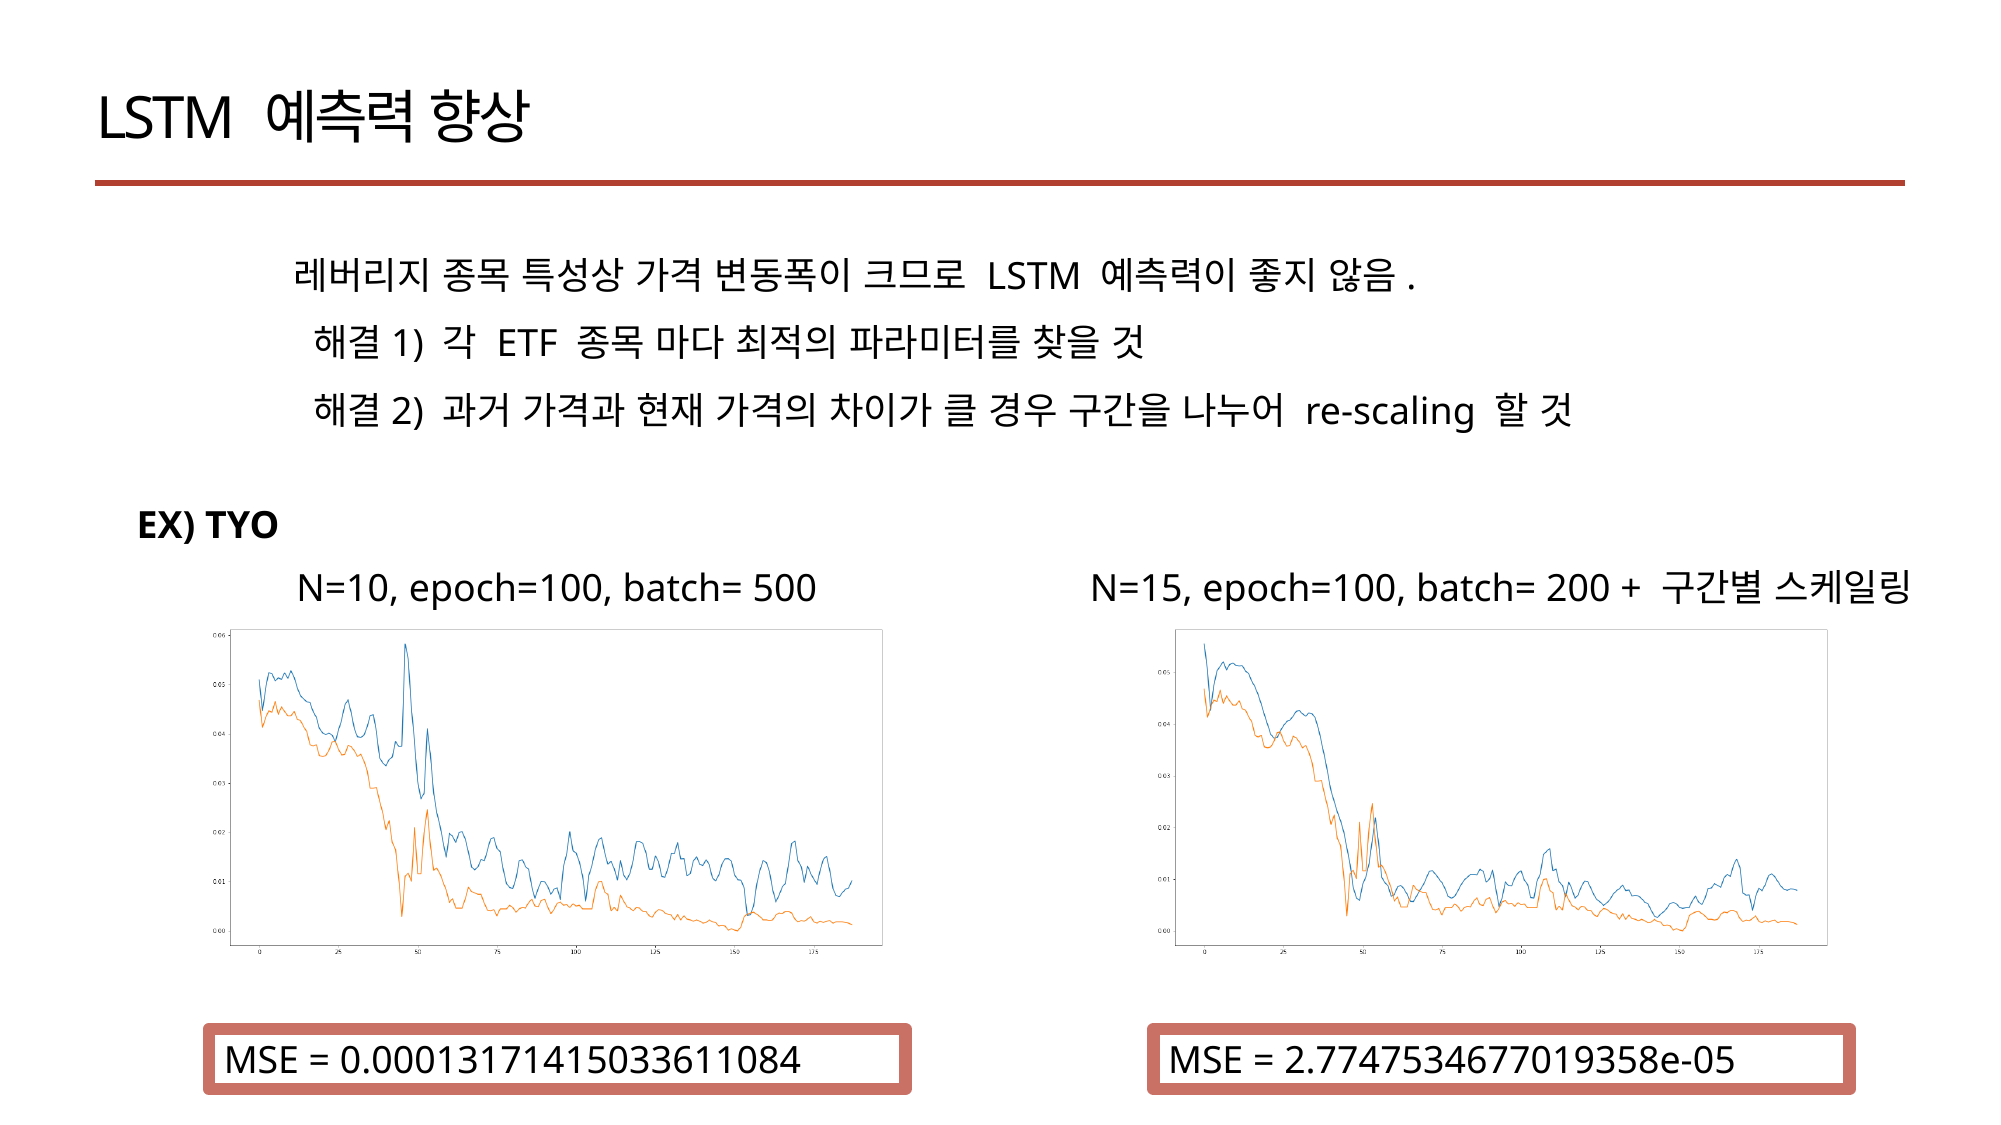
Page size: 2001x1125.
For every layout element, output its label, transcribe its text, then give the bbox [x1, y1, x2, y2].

text_box MSE = 2.7747534677019358e-05 [1153, 1029, 1850, 1089]
picture [208, 625, 885, 959]
text_box MSE = 0.00013171415033611084 [208, 1029, 906, 1089]
text_box EX) TYO [121, 494, 424, 554]
text_box 레버리지 종목 특성상 가격 변동폭이 크므로 LSTM 예측력이 좋지 않음. 해결1) 각 ETF 종목 마다 최적의 파라미터를 찾을 것 해결2) 과거 가격과 현재 가격의 차이가 클 경우 구간을 나누어 re-scaling 할 것 [278, 221, 1721, 440]
text_box N=15, epoch=100, batch= 200 + 구간별 스케일링 [1075, 556, 1928, 617]
picture [1153, 625, 1830, 959]
text_box LSTM 예측력 향상 [81, 73, 1550, 158]
text_box N=10, epoch=100, batch= 500 [281, 556, 833, 617]
